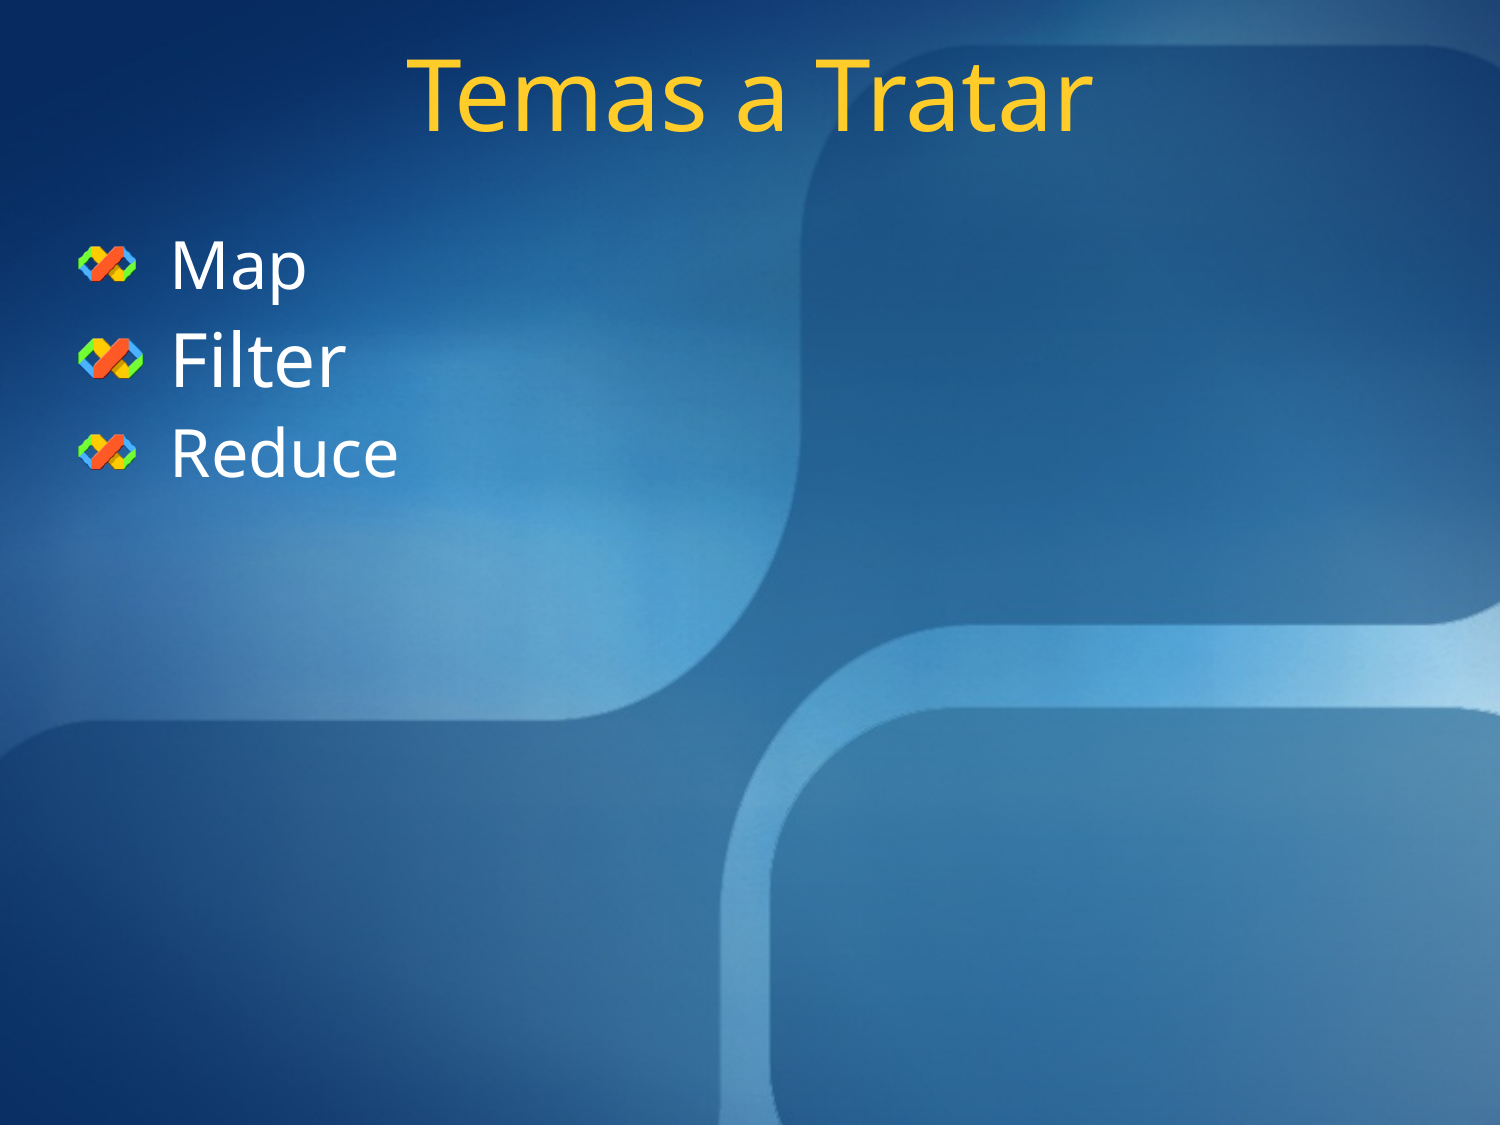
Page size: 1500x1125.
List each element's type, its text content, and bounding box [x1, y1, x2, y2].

picture [0, 0, 1500, 1125]
title Temas a Tratar [62, 37, 1440, 161]
list Map Filter Reduce [62, 223, 1443, 519]
